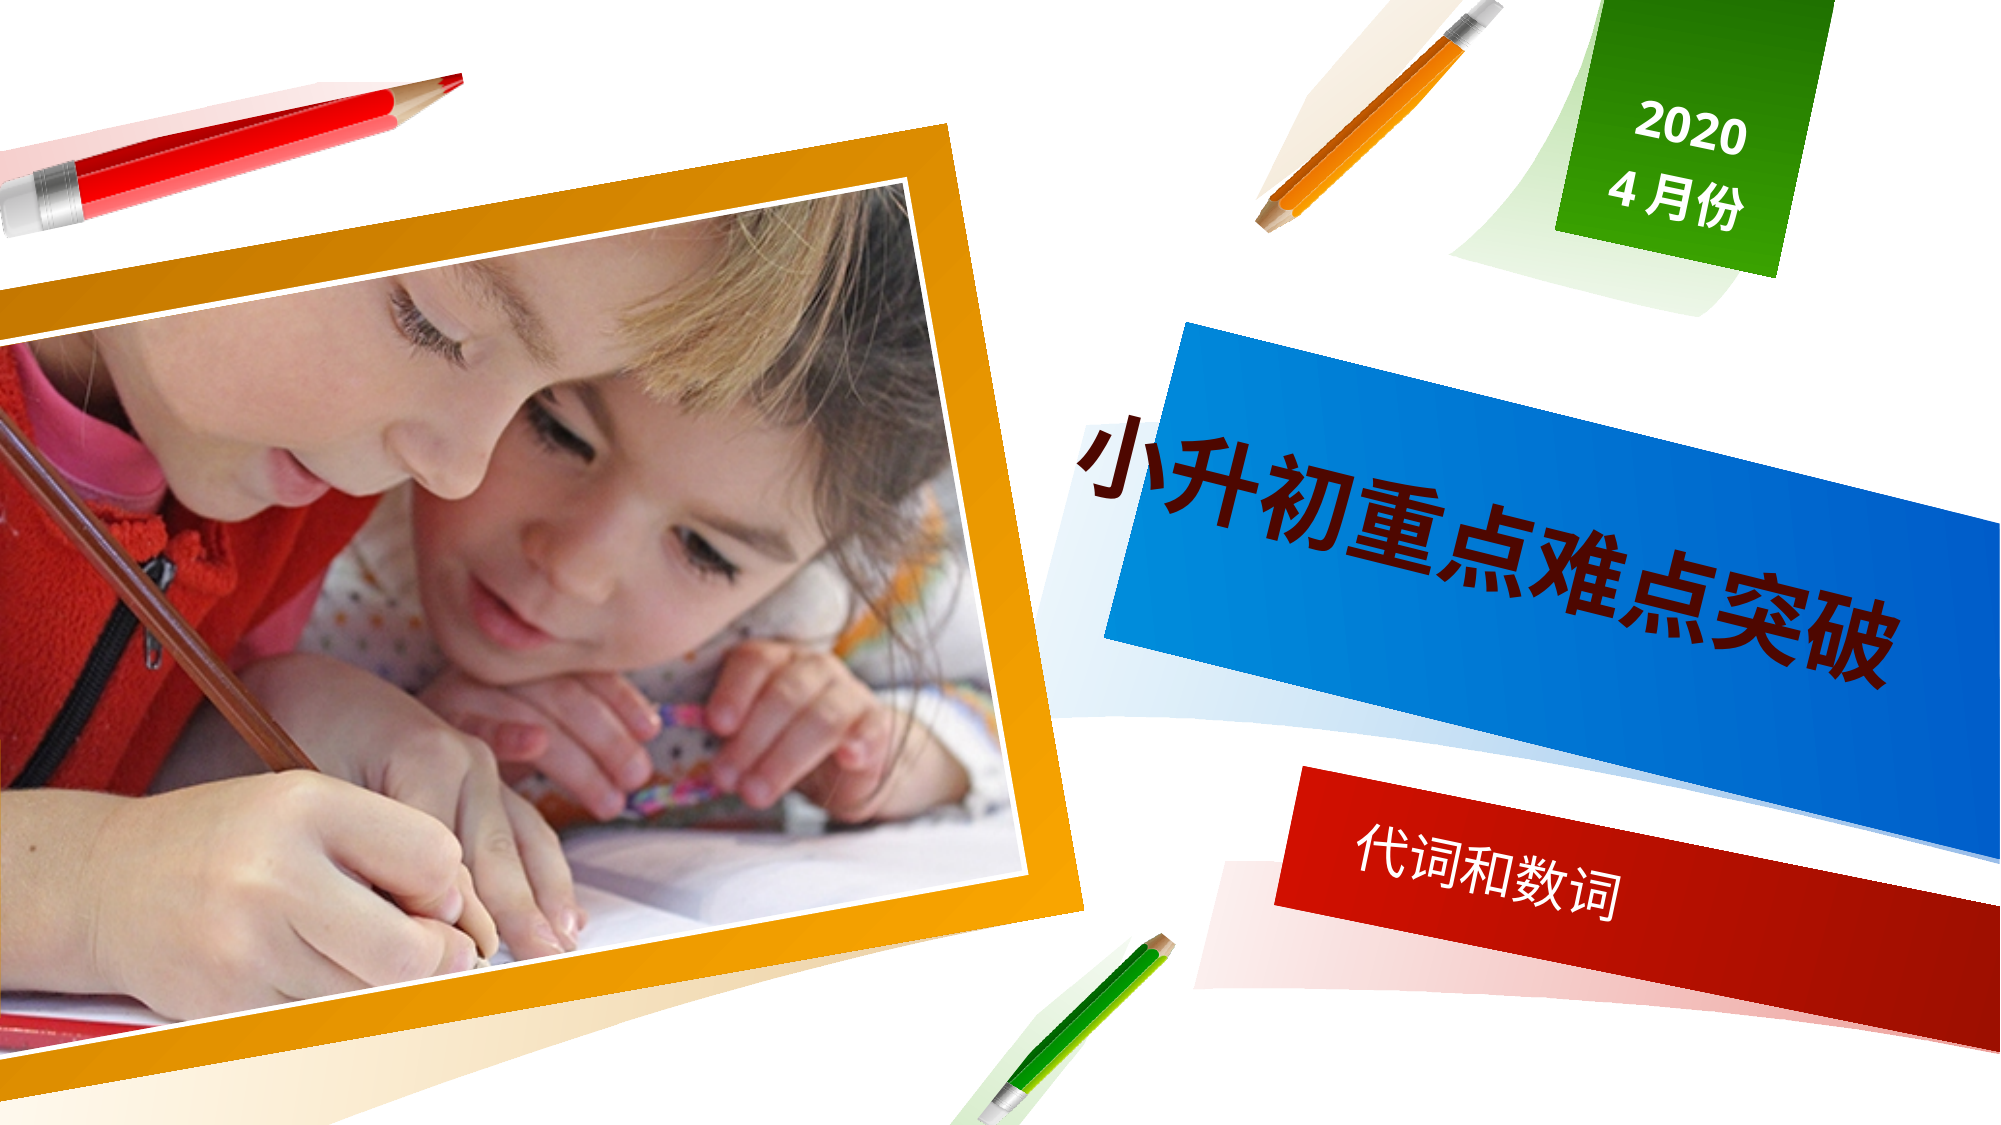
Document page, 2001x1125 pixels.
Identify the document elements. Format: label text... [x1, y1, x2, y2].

title 小升初重点难点突破 [1023, 391, 2000, 858]
subtitle 代词和数词 [1325, 775, 1991, 1049]
picture [972, 915, 1193, 1125]
list 2020 4月份 [1557, 73, 1811, 259]
picture [0, 72, 1023, 1055]
picture [1237, 0, 1511, 251]
